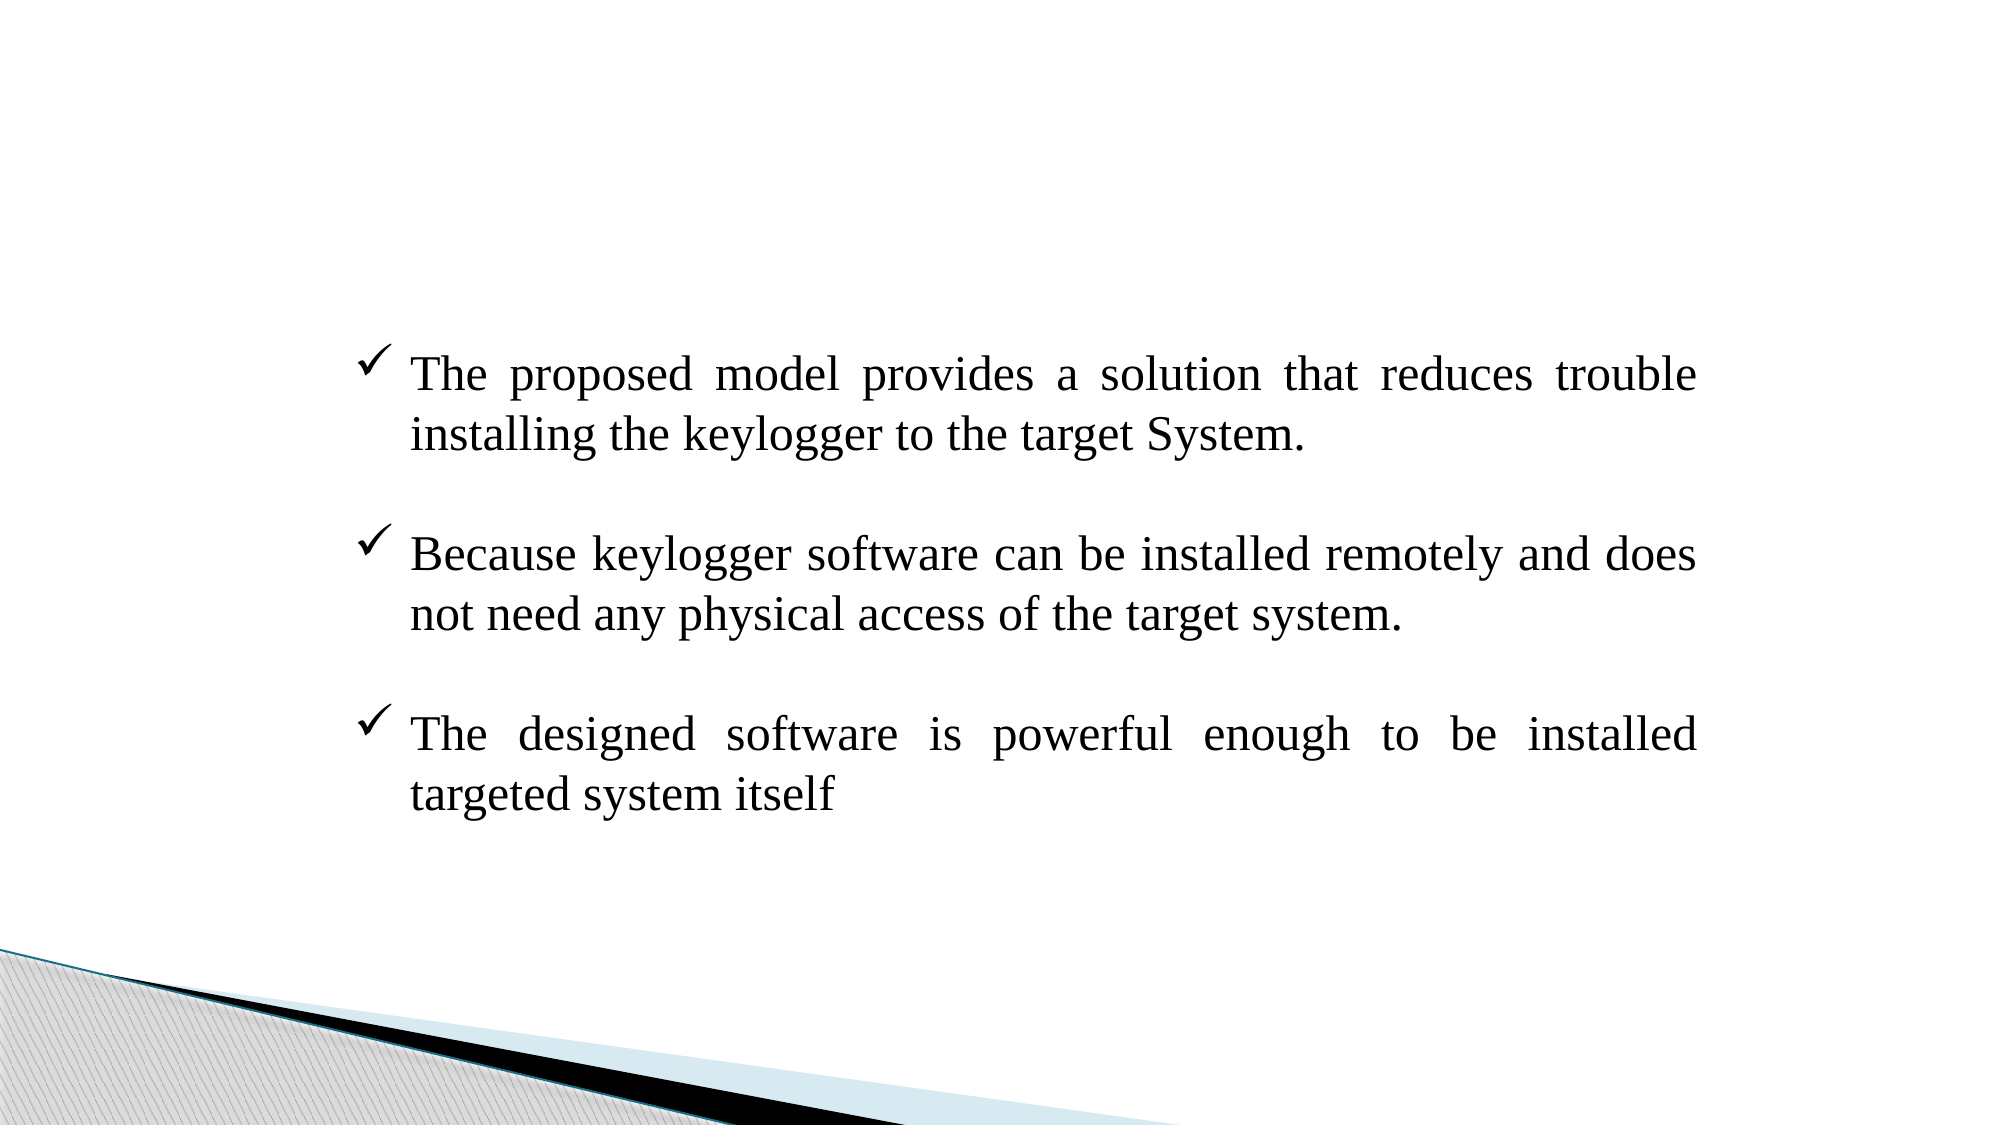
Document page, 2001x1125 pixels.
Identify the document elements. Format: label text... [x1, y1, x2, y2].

text_box The proposed model provides a solution that reduces trouble installing the keylogger to the target System. Because keylogger software can be installed remotely and does not need any physical access of the target system. The designed software is powerful enough to be installed targeted system itself [339, 333, 1713, 1009]
